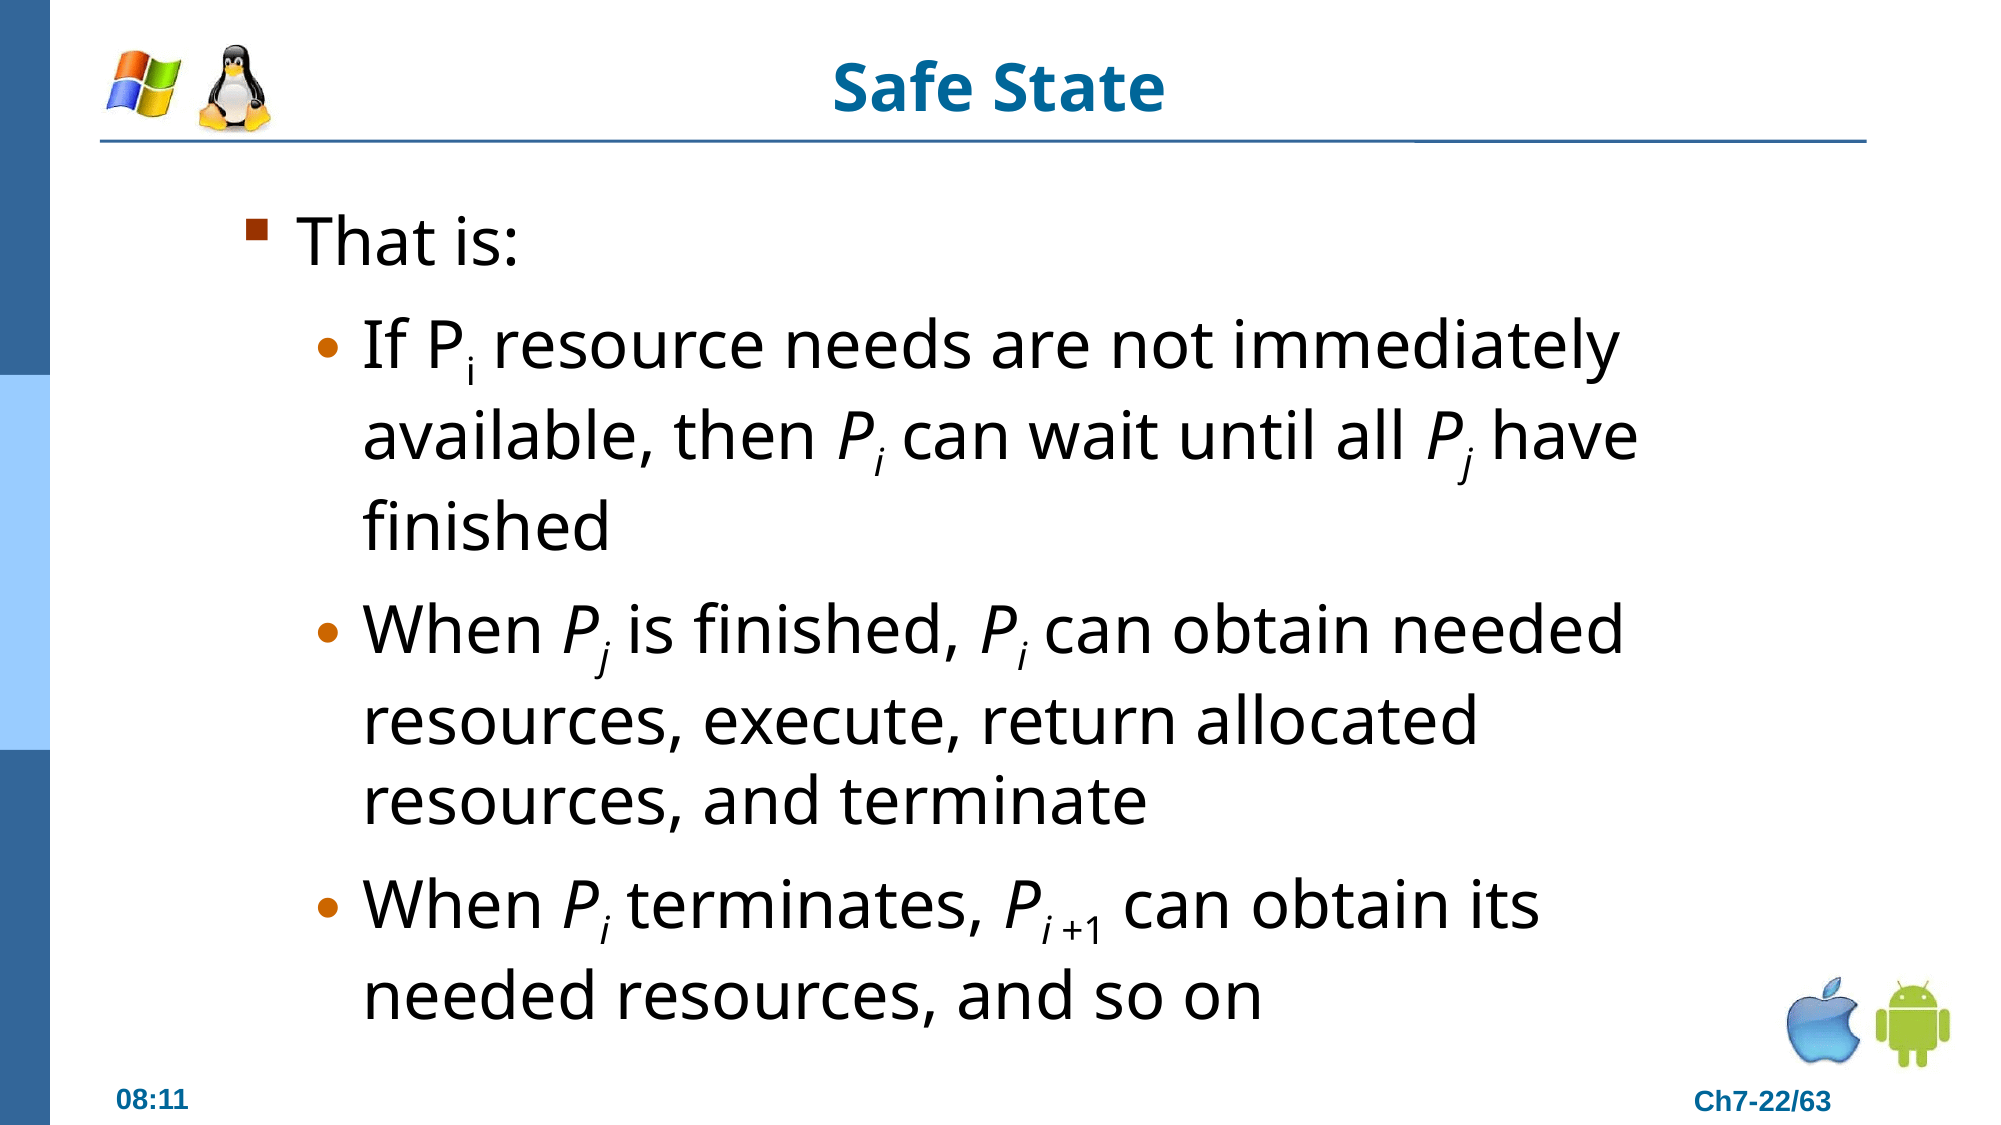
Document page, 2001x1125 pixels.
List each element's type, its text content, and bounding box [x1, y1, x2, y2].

list That is: If Pi resource needs are not immediately available, then Pi can wait until all Pj have finished When Pj is finished, Pi can obtain needed resources, execute, return allocated resources, and terminate When Pi terminates, Pi +1 can obtain its needed resources, and so on [225, 191, 1761, 998]
picture [1774, 973, 1959, 1074]
picture [99, 36, 285, 137]
title Safe State [324, 37, 1675, 133]
